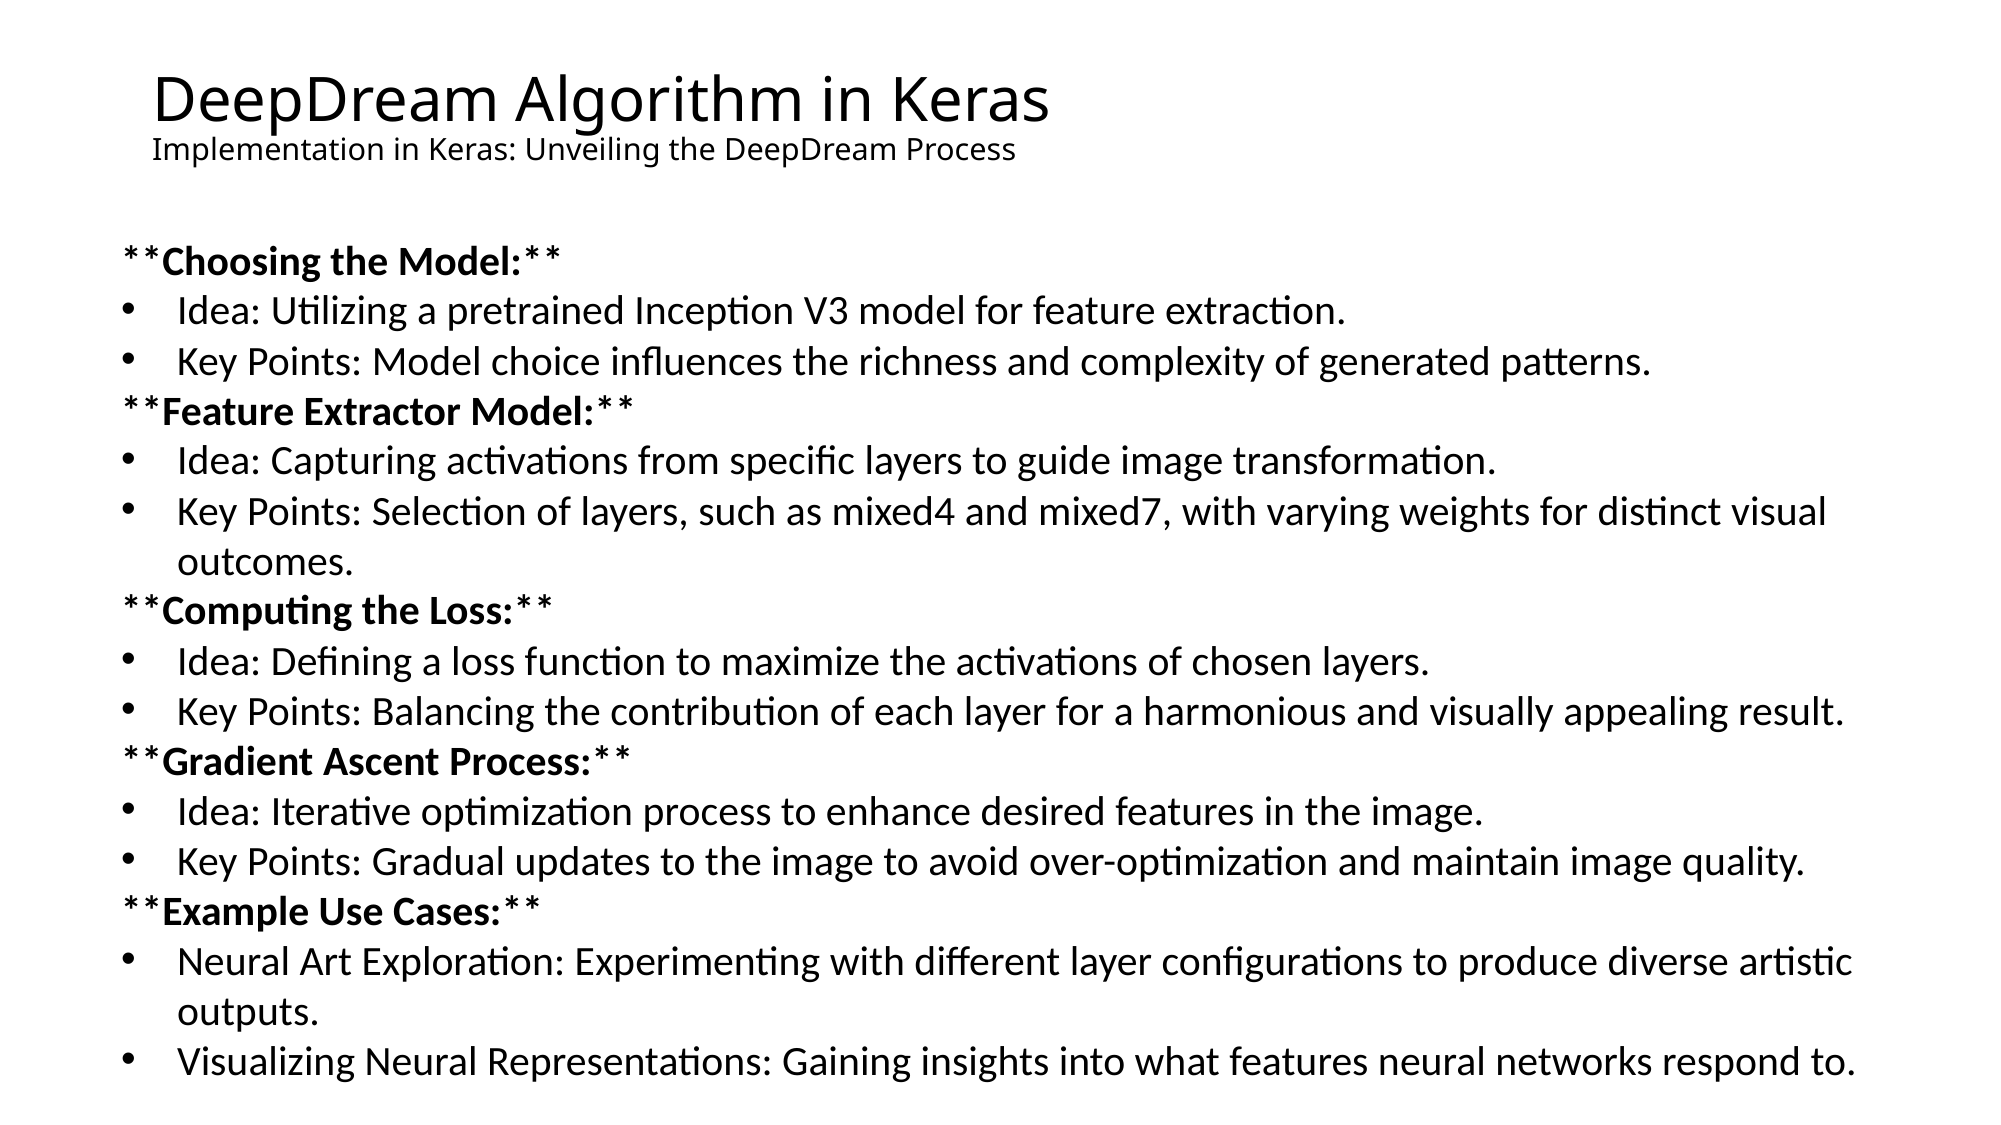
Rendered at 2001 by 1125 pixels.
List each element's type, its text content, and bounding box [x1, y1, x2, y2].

text_box **Choosing the Model:** Idea: Utilizing a pretrained Inception V3 model for feature extraction. Key Points: Model choice influences the richness and complexity of generated patterns. **Feature Extractor Model:** Idea: Capturing activations from specific layers to guide image transformation. Key Points: Selection of layers, such as mixed4 and mixed7, with varying weights for distinct visual outcomes. **Computing the Loss:** Idea: Defining a loss function to maximize the activations of chosen layers. Key Points: Balancing the contribution of each layer for a harmonious and visually appealing result. **Gradient Ascent Process:** Idea: Iterative optimization process to enhance desired features in the image. Key Points: Gradual updates to the image to avoid over-optimization and maintain image quality. **Example Use Cases:** Neural Art Exploration: Experimenting with different layer configurations to produce diverse artistic outputs. Visualizing Neural Representations: Gaining insights into what features neural networks respond to. [106, 225, 1930, 1125]
text_box DeepDream Algorithm in Keras Implementation in Keras: Unveiling the DeepDream Process [137, 59, 1863, 176]
